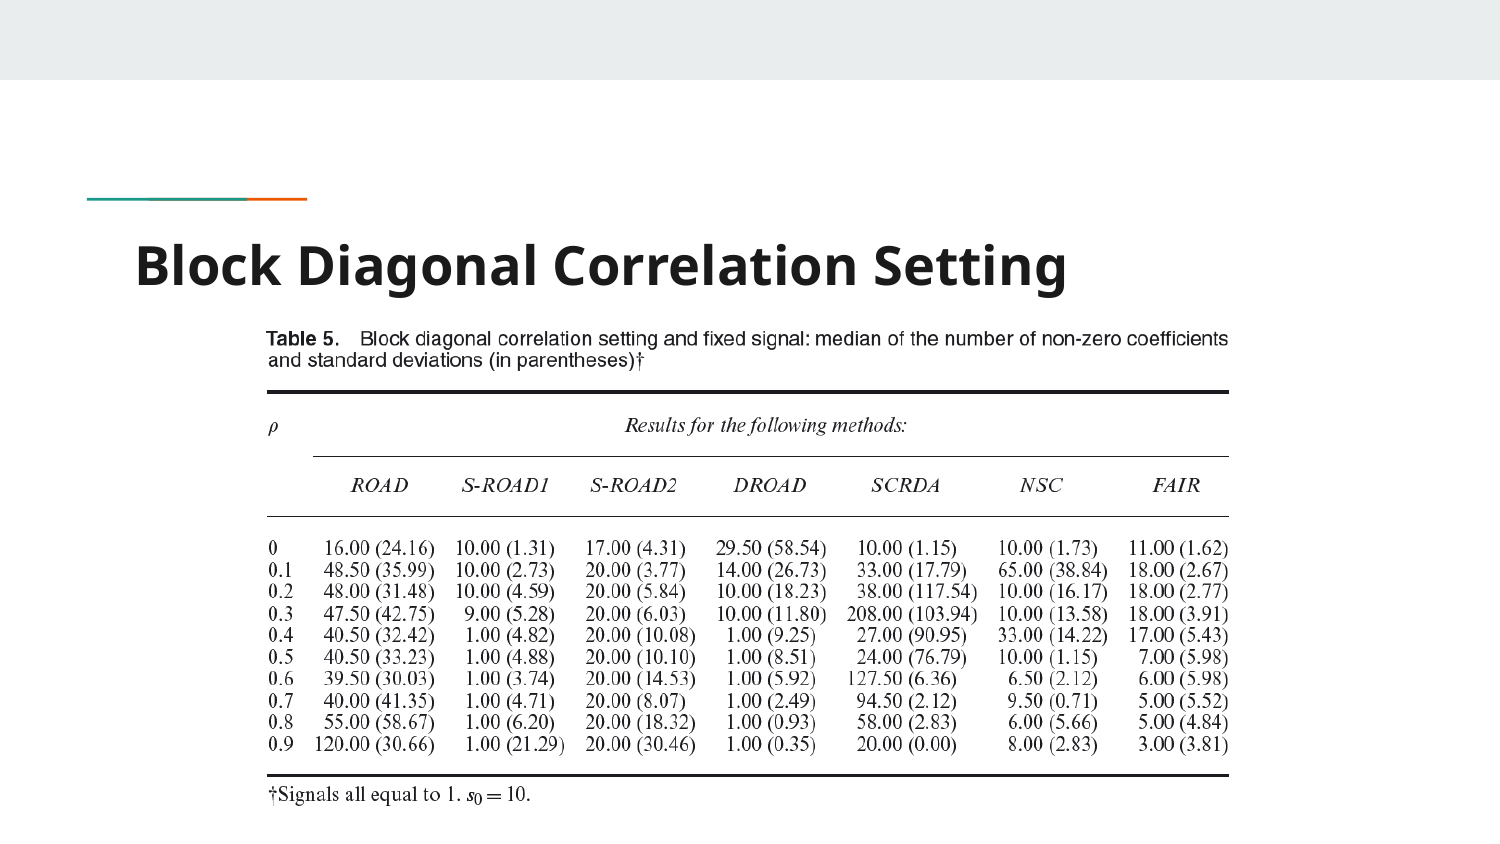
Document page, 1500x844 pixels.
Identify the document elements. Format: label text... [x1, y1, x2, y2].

picture [260, 320, 1240, 811]
title Block Diagonal Correlation Setting [119, 216, 1381, 305]
